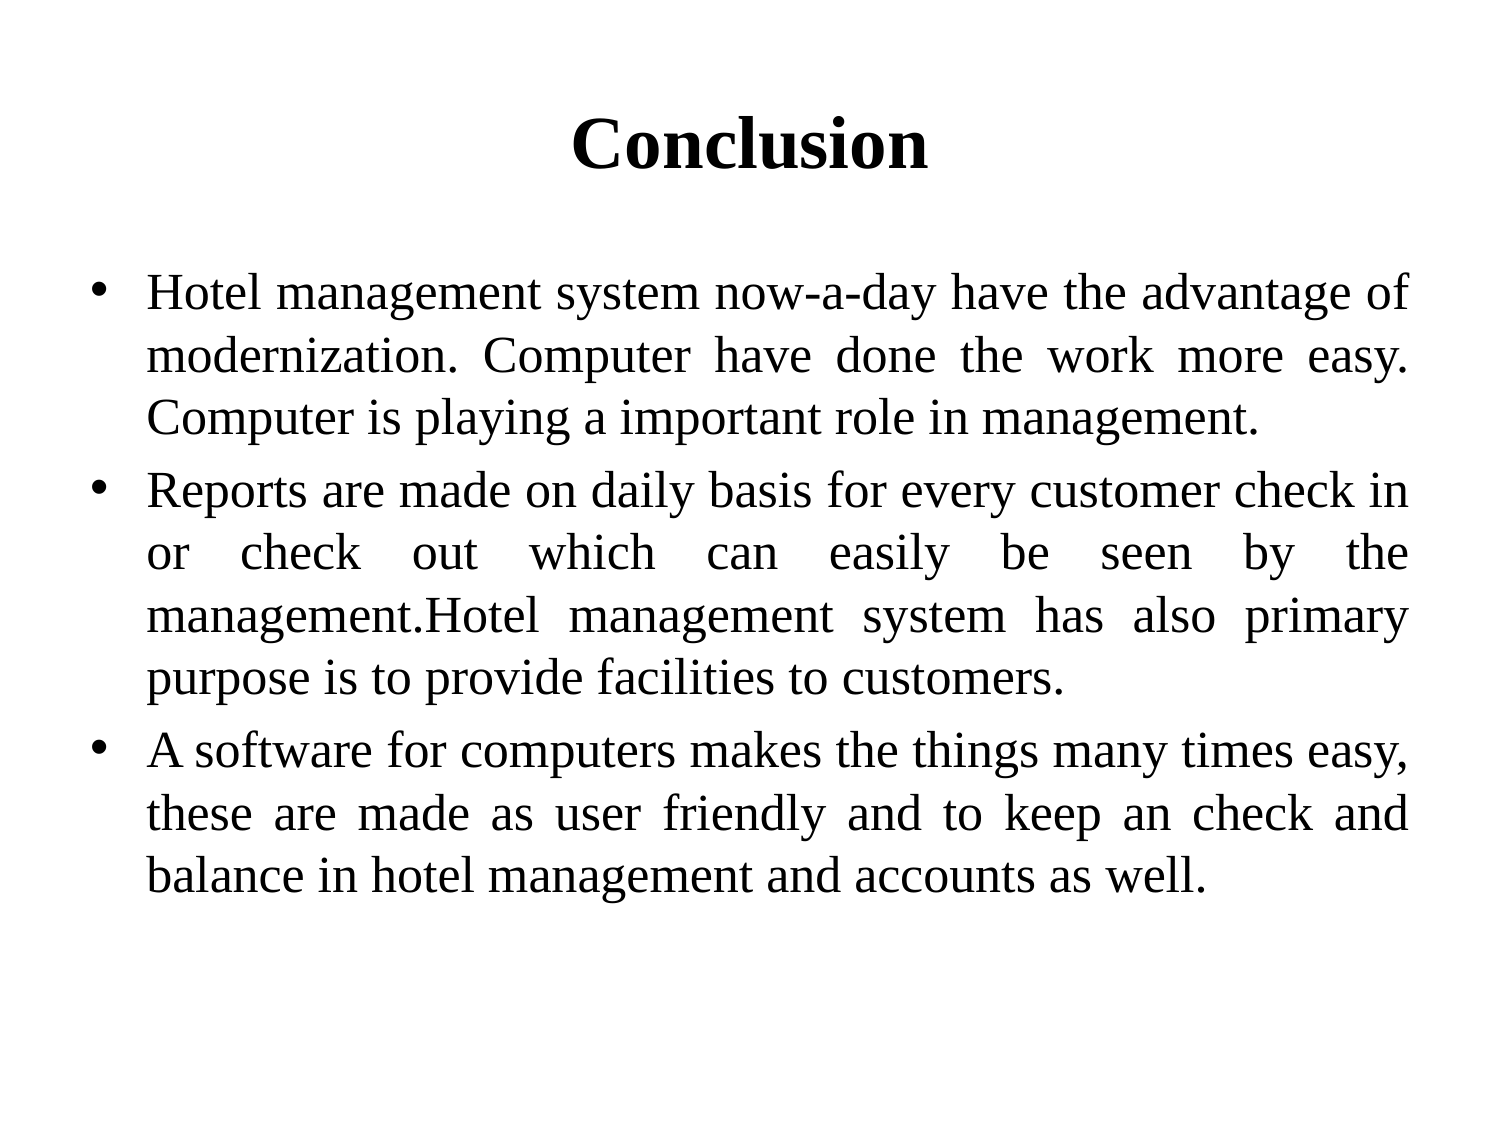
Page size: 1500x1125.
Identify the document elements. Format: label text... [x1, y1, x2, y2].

title Conclusion [75, 45, 1425, 233]
list Hotel management system now-a-day have the advantage of modernization. Computer have done the work more easy. Computer is playing a important role in management. Reports are made on daily basis for every customer check in or check out which can easily be seen by the management.Hotel management system has also primary purpose is to provide facilities to customers. A software for computers makes the things many times easy, these are made as user friendly and to keep an check and balance in hotel management and accounts as well. [75, 249, 1425, 993]
